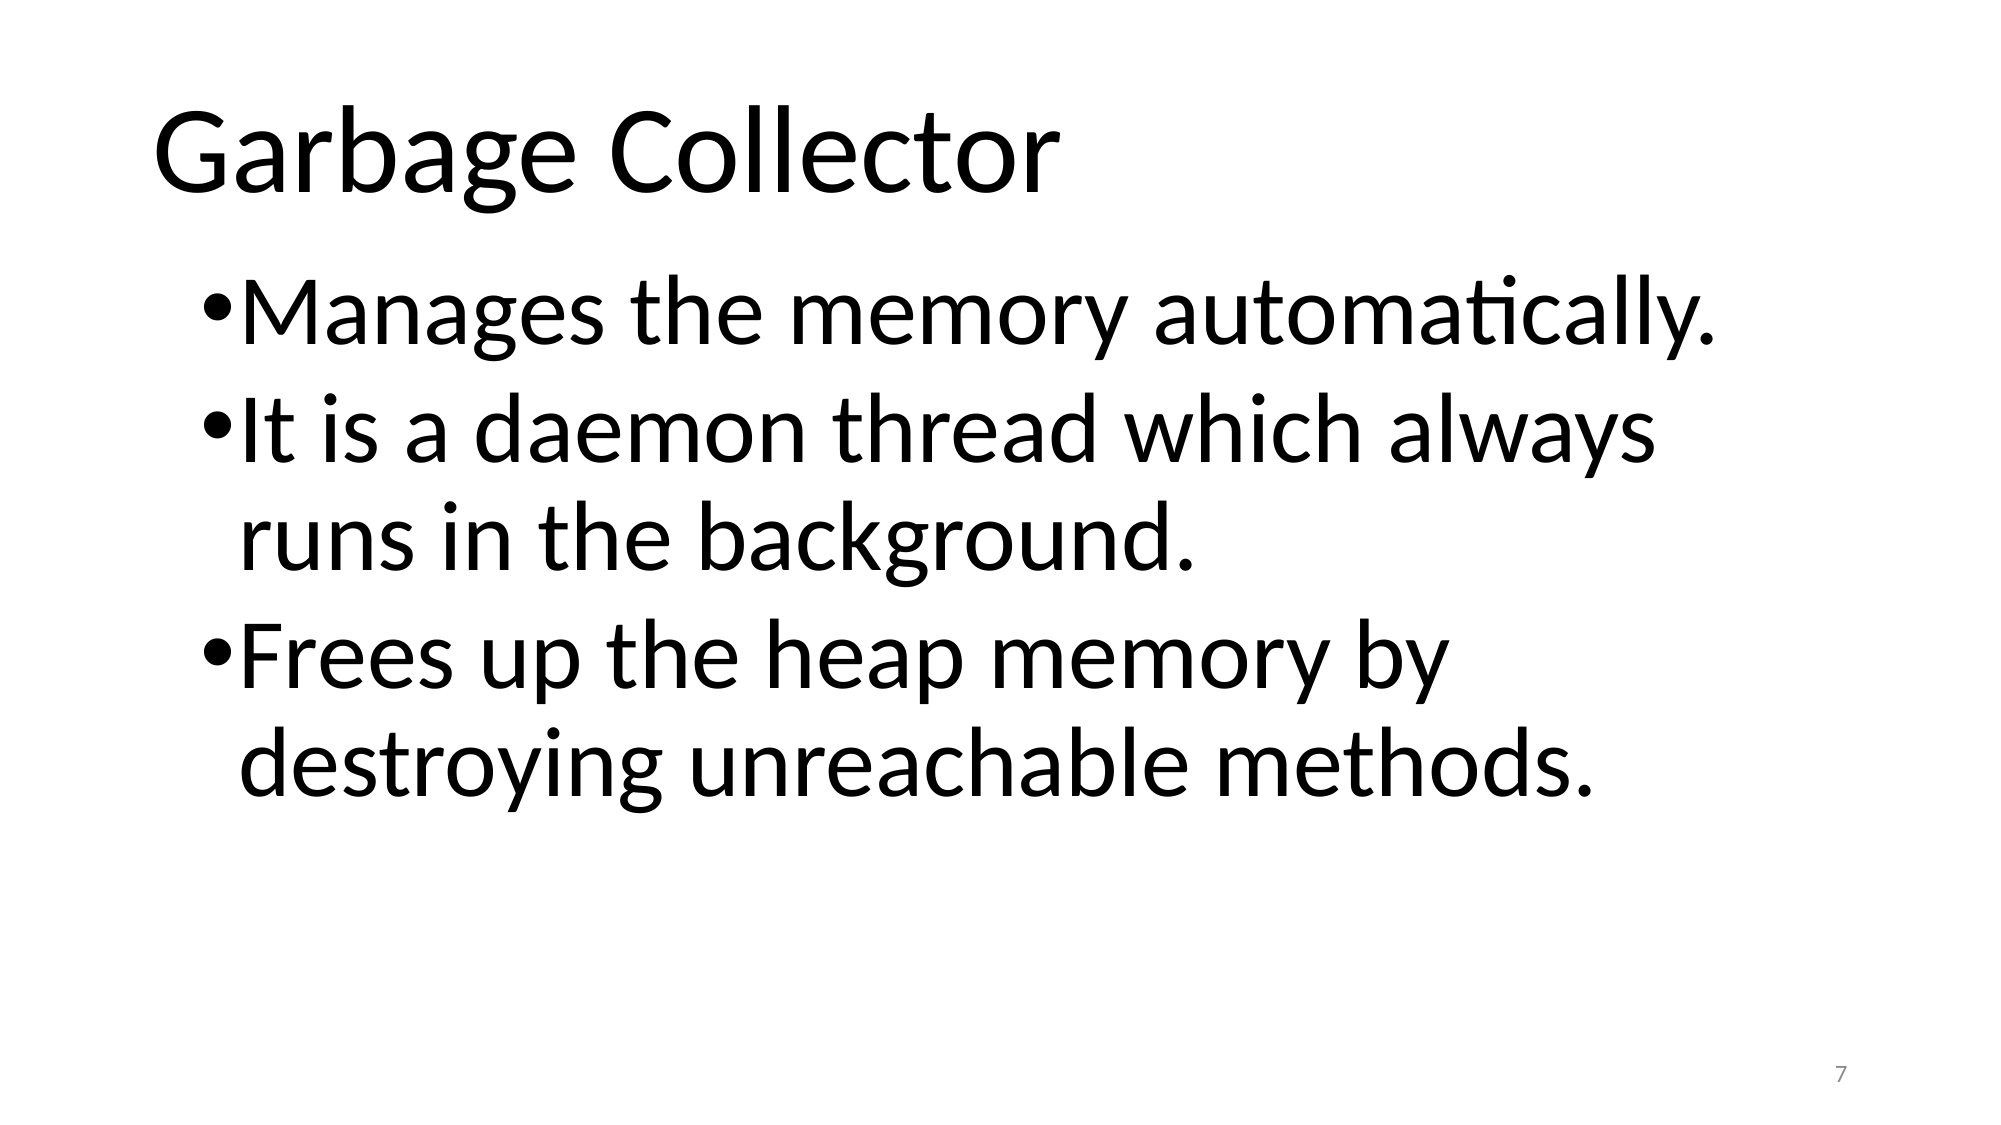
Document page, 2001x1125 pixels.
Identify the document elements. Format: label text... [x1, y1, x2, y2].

slide_number 7 [1412, 1042, 1863, 1103]
title Garbage Collector [137, 33, 1863, 251]
list Manages the memory automatically. It is a daemon thread which always runs in the background. Frees up the heap memory by destroying unreachable methods. [110, 250, 1836, 1043]
